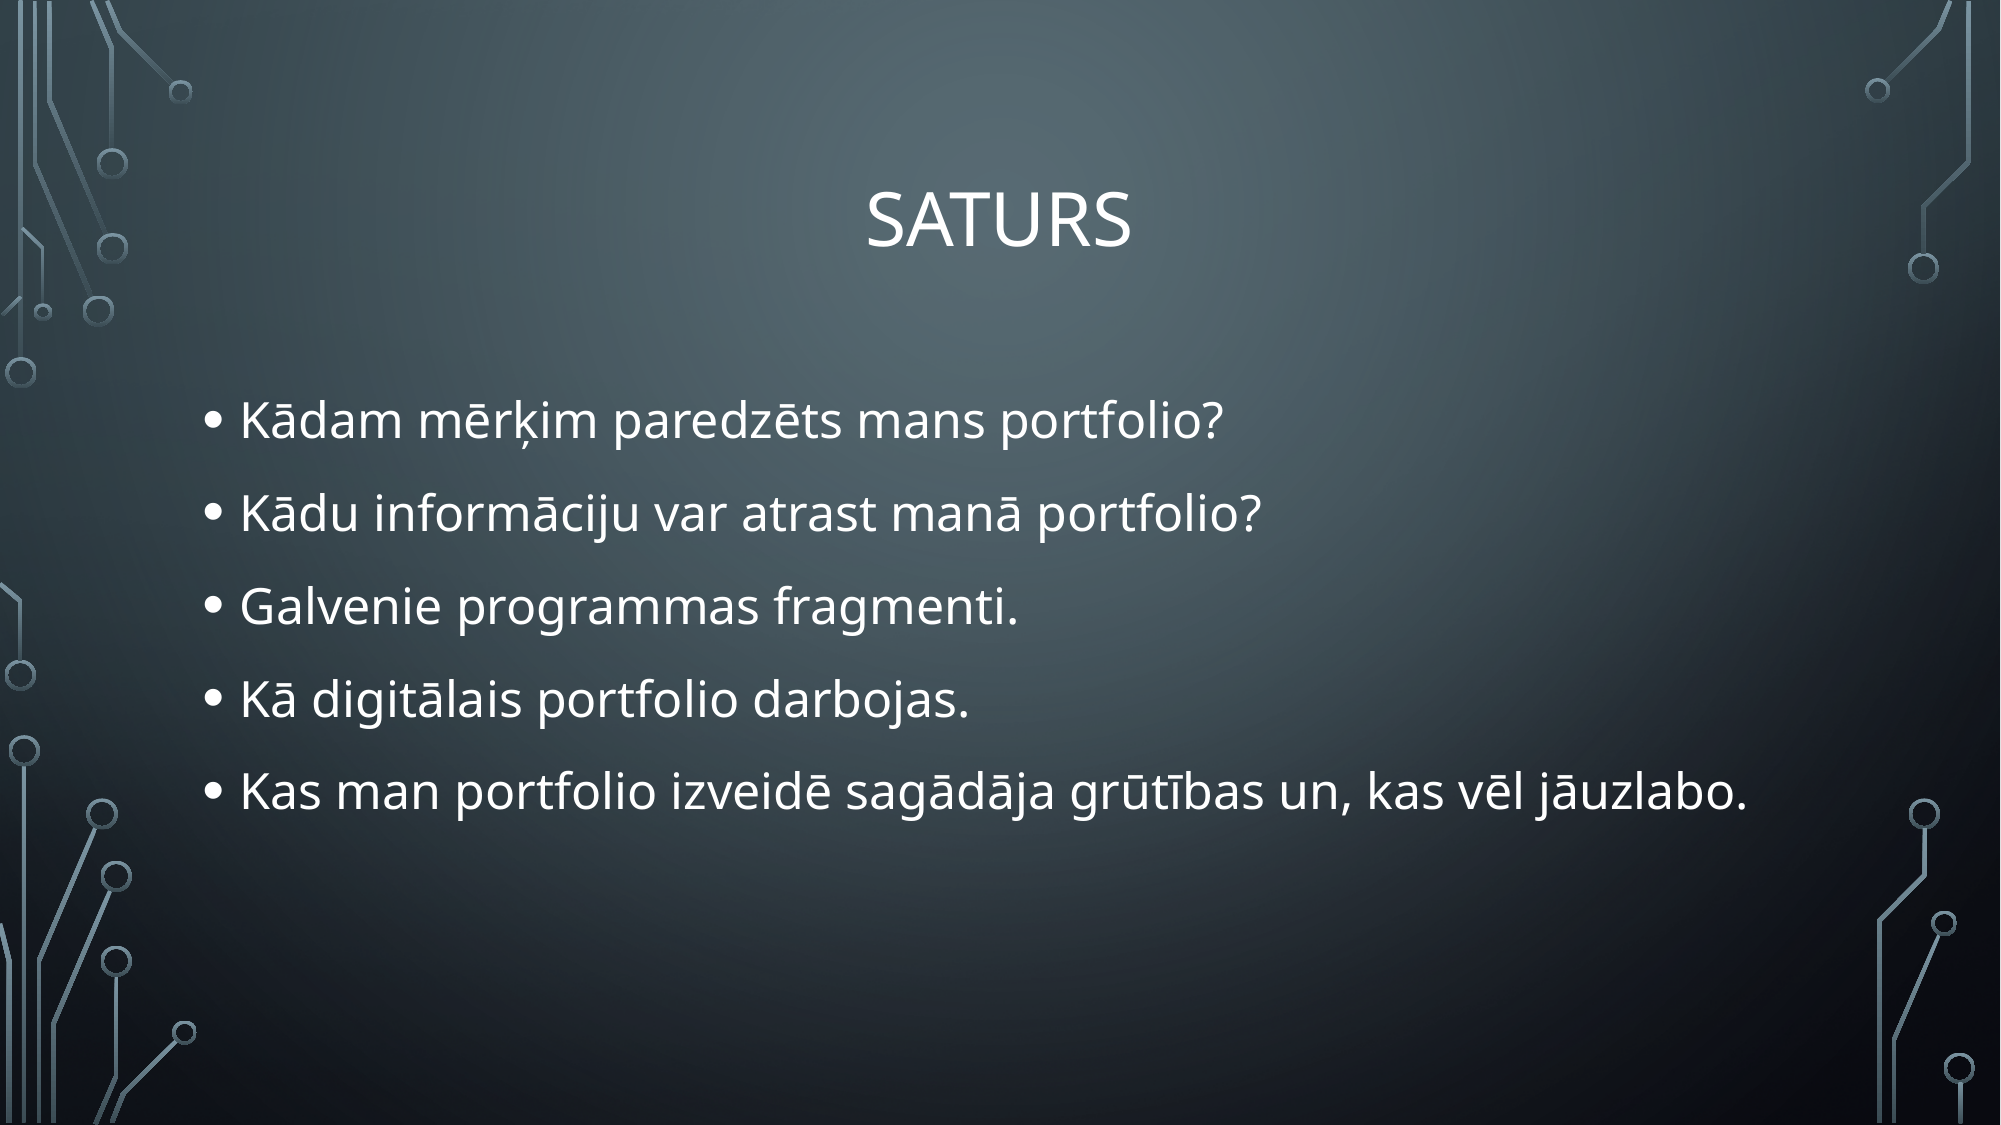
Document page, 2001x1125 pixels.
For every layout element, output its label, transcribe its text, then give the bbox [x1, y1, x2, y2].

list Kādam mērķim paredzēts mans portfolio? Kādu informāciju var atrast manā portfolio? Galvenie programmas fragmenti. Kā digitālais portfolio darbojas. Kas man portfolio izveidē sagādāja grūtības un, kas vēl jāuzlabo. [187, 369, 1813, 950]
title Saturs [187, 101, 1813, 344]
